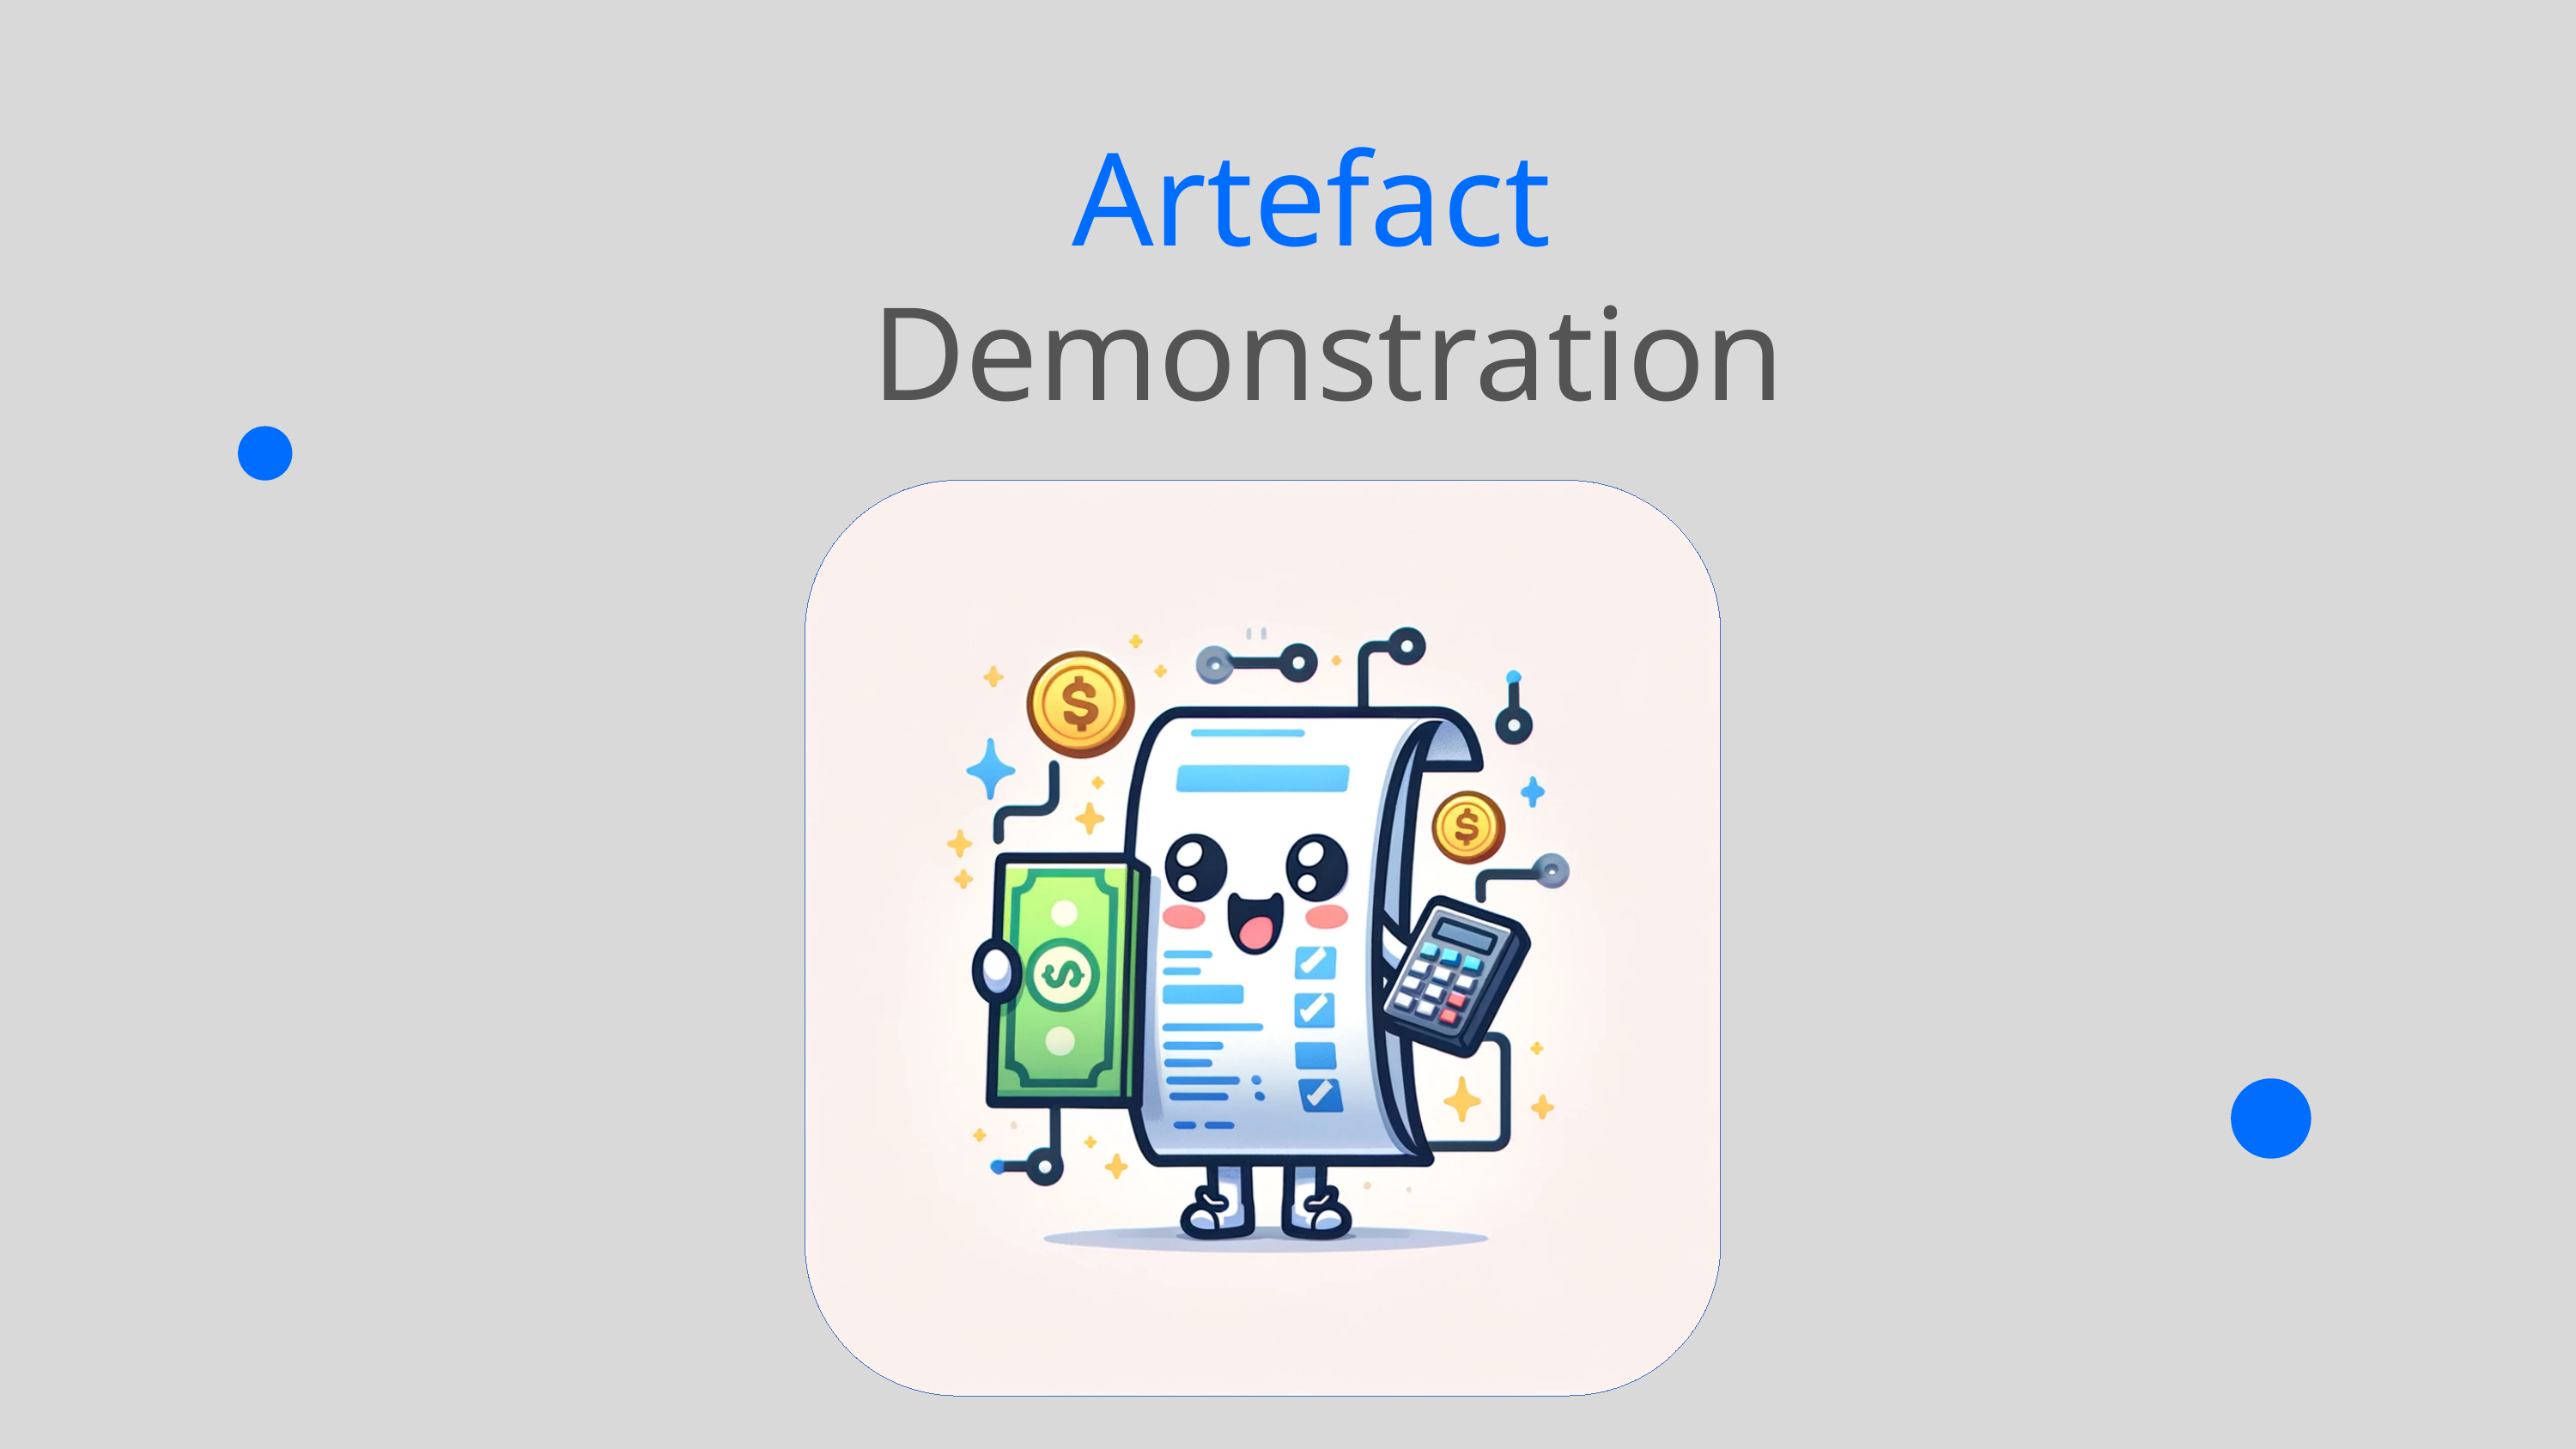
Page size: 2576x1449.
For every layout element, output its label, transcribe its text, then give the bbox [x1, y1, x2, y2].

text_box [238, 426, 293, 481]
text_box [2231, 1078, 2312, 1159]
text_box Artefact Demonstration [191, 117, 2432, 427]
picture [805, 480, 1721, 1397]
